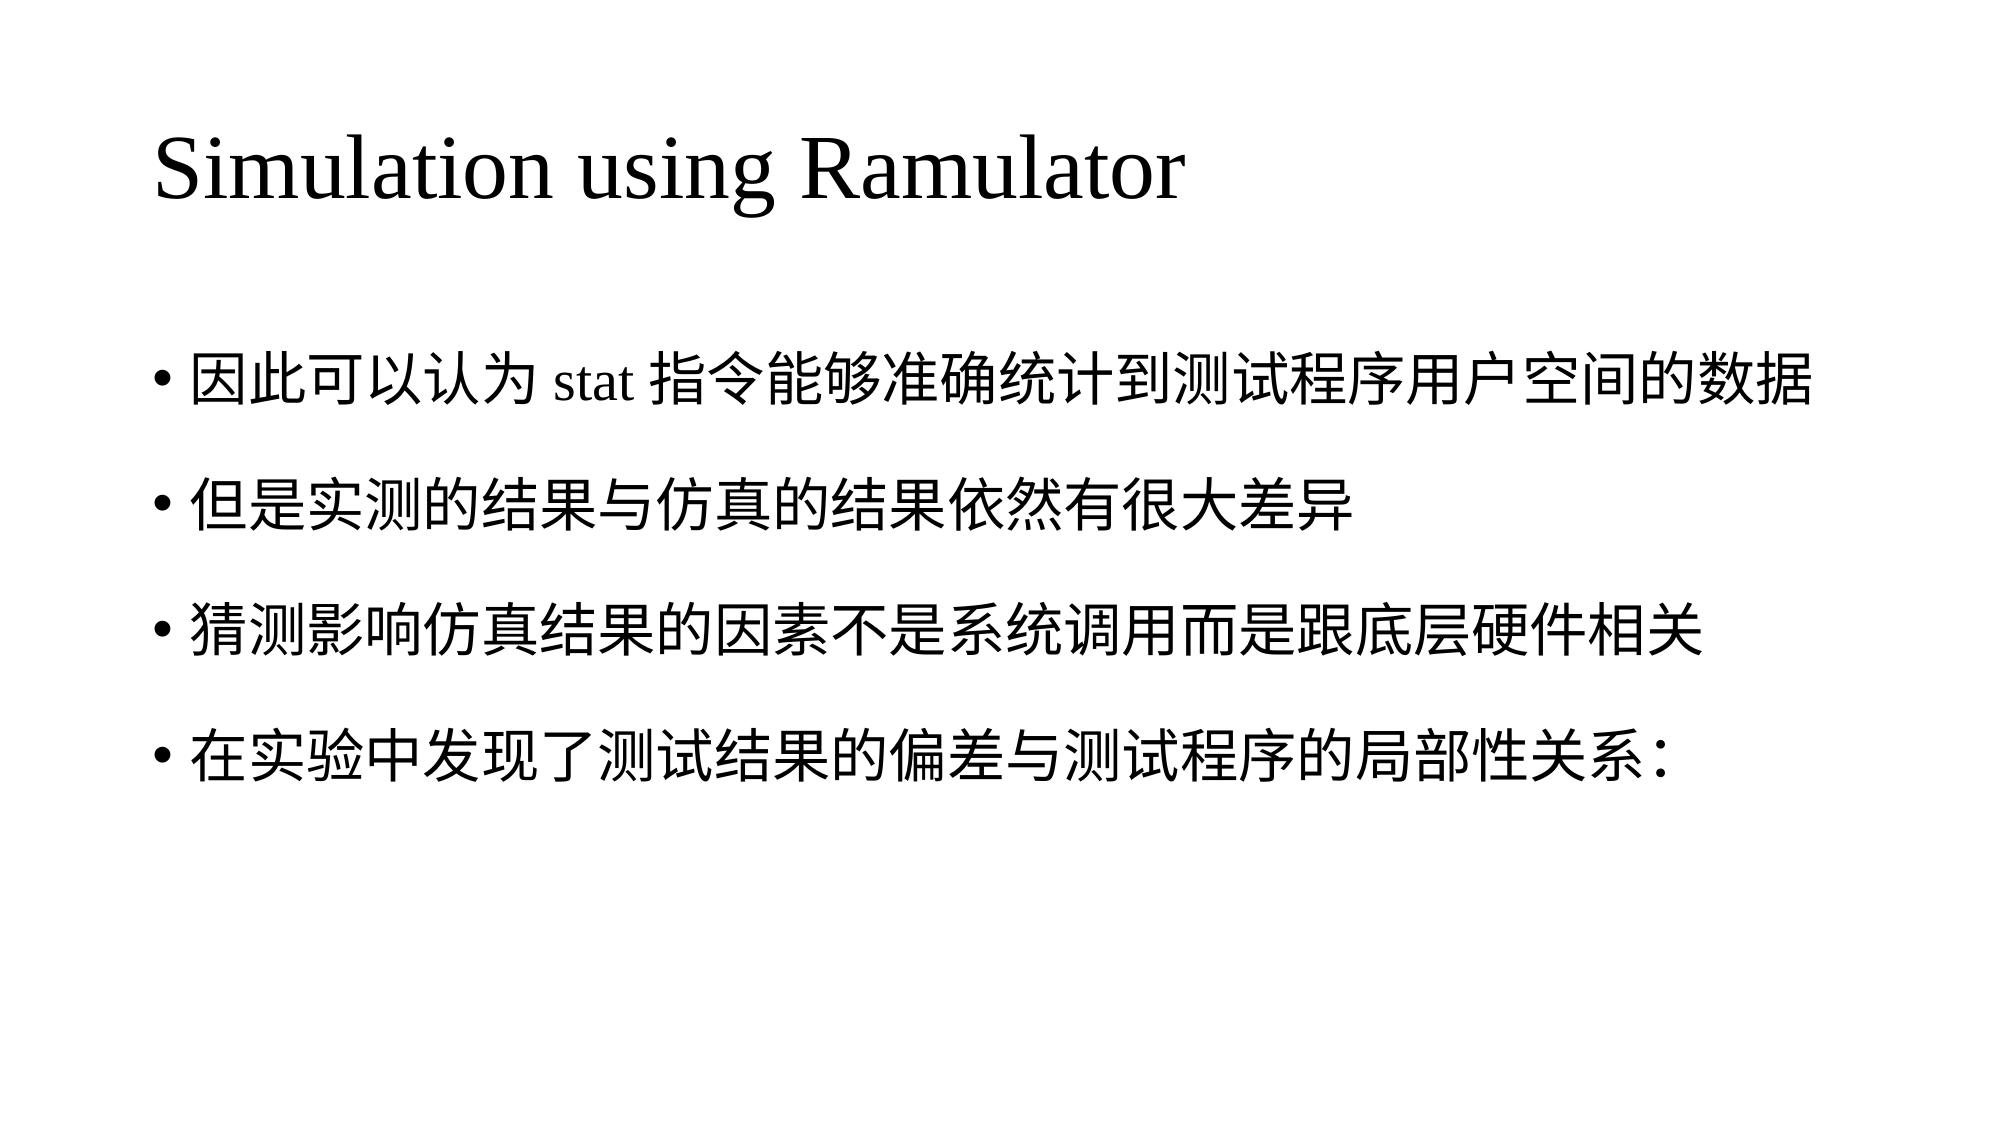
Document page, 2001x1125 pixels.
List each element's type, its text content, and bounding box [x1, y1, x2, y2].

list 因此可以认为stat指令能够准确统计到测试程序用户空间的数据 但是实测的结果与仿真的结果依然有很大差异 猜测影响仿真结果的因素不是系统调用而是跟底层硬件相关 在实验中发现了测试结果的偏差与测试程序的局部性关系： [137, 299, 1863, 1014]
title Simulation using Ramulator [137, 59, 1863, 278]
